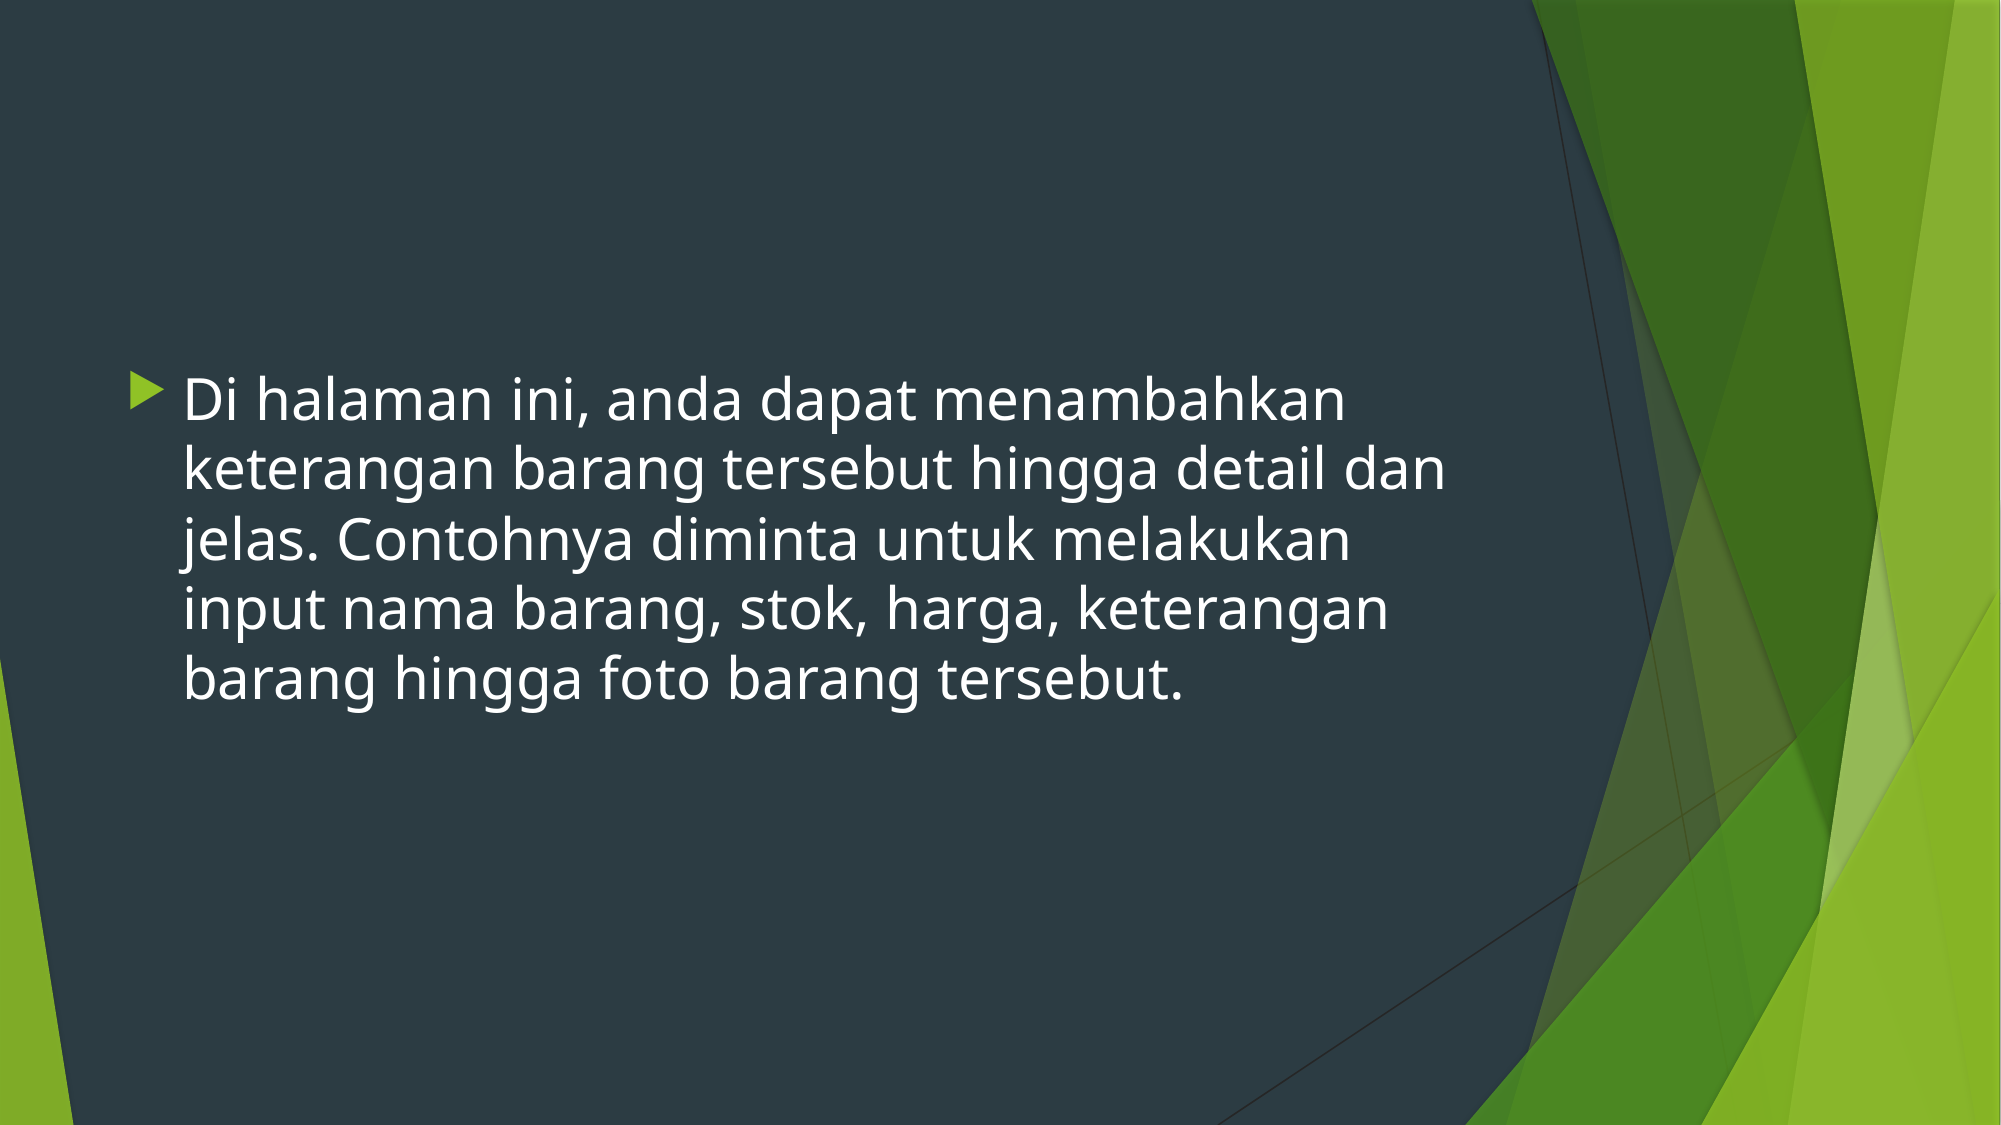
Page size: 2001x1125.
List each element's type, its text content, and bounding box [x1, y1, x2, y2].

list Di halaman ini, anda dapat menambahkan keterangan barang tersebut hingga detail dan jelas. Contohnya diminta untuk melakukan input nama barang, stok, harga, keterangan barang hingga foto barang tersebut. [111, 354, 1522, 992]
